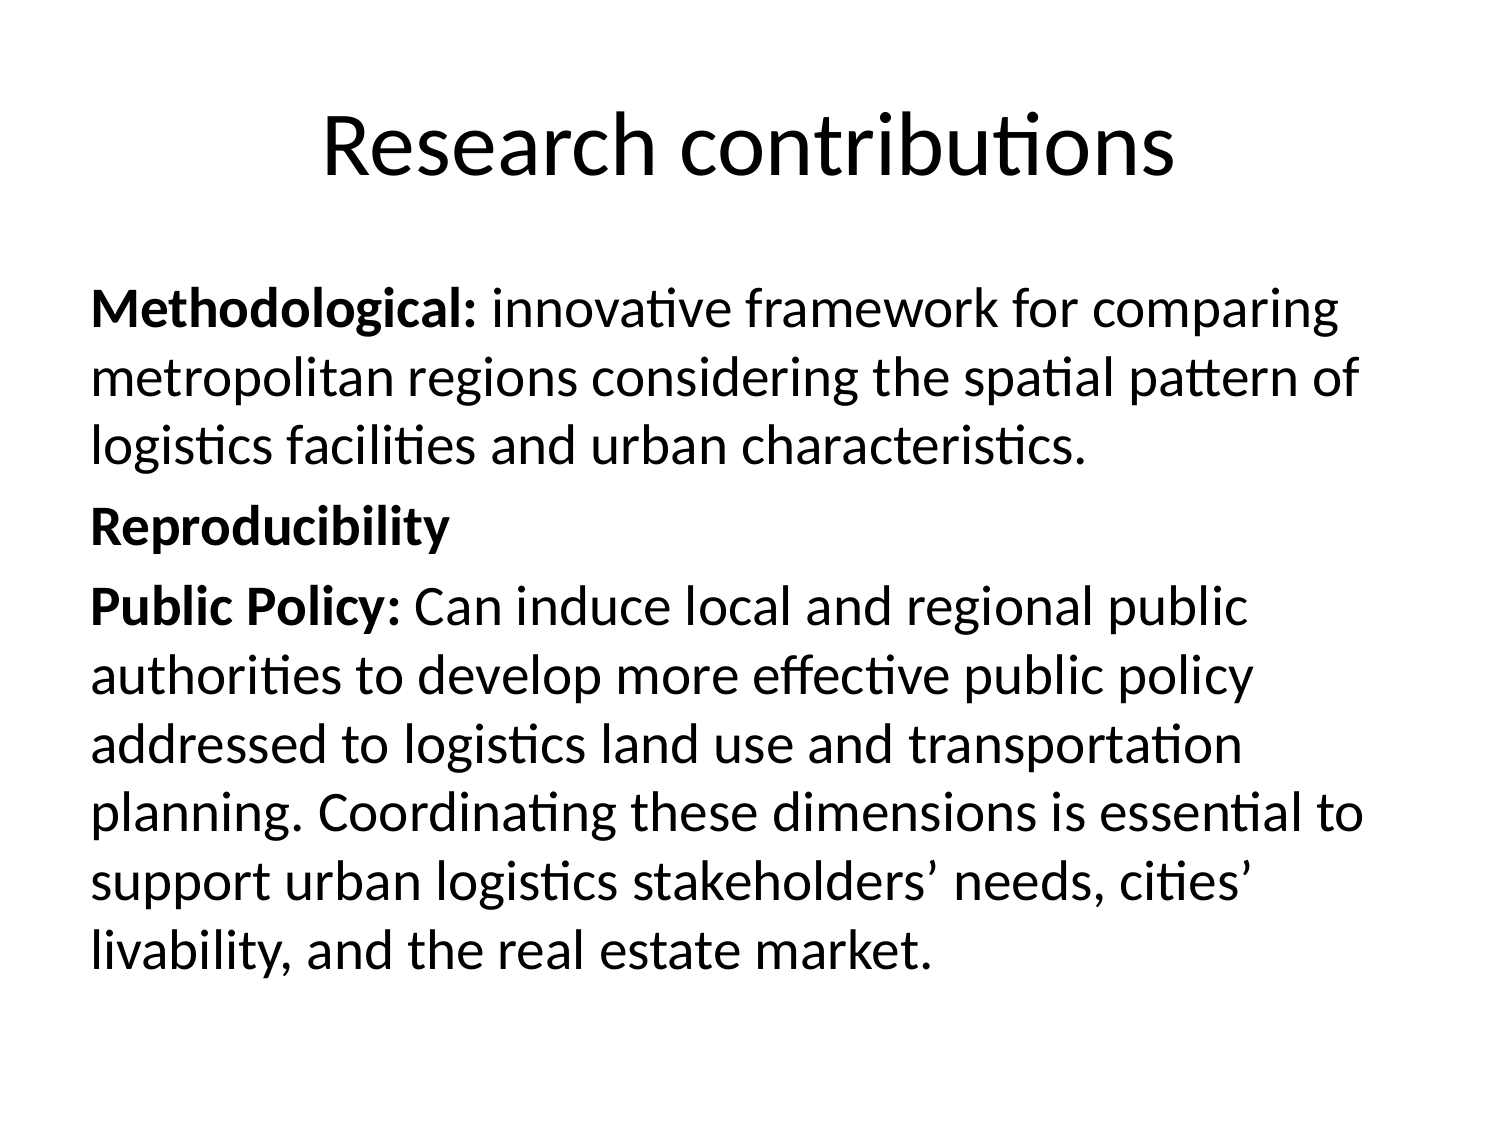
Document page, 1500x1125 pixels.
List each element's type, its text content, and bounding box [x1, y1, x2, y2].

title Research contributions [75, 45, 1425, 233]
list Methodological: innovative framework for comparing metropolitan regions considering the spatial pattern of logistics facilities and urban characteristics. Reproducibility Public Policy: Can induce local and regional public authorities to develop more effective public policy addressed to logistics land use and transportation planning. Coordinating these dimensions is essential to support urban logistics stakeholders’ needs, cities’ livability, and the real estate market. [75, 262, 1425, 1005]
